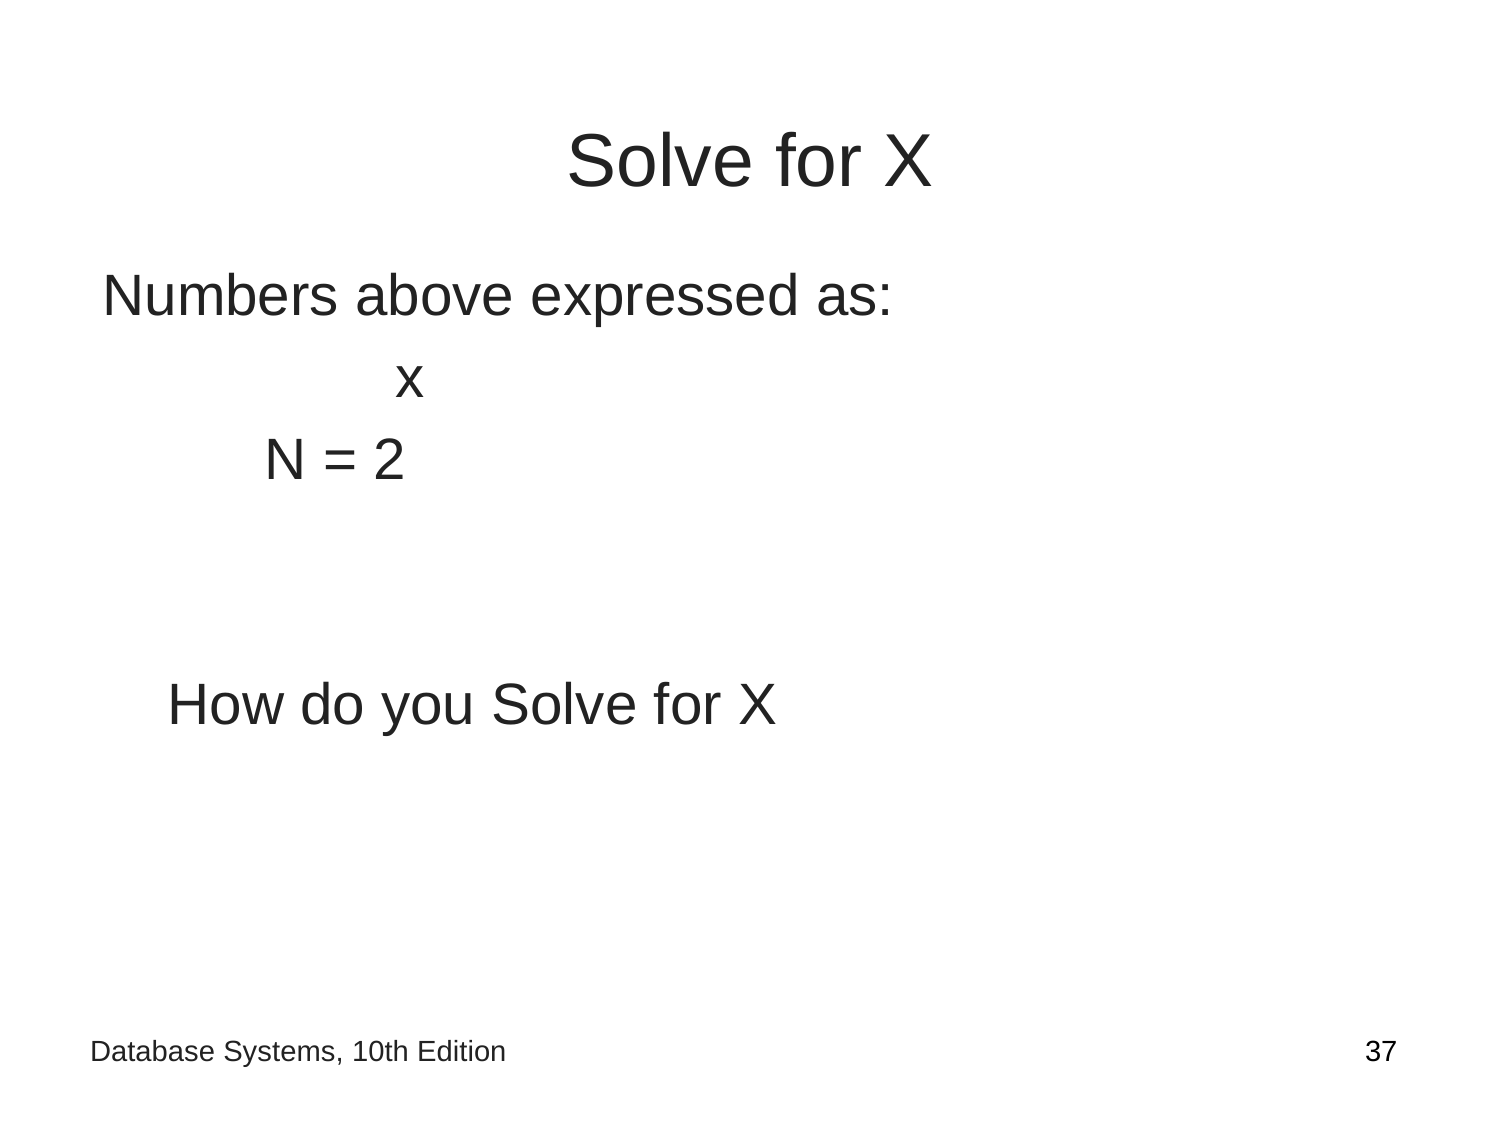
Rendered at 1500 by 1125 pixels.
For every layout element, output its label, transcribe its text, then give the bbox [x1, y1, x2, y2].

footer Database Systems, 10th Edition [75, 1025, 713, 1125]
list Numbers above expressed as: x N = 2 How do you Solve for X [87, 249, 1413, 1025]
title Solve for X [87, 62, 1413, 249]
slide_number 37 [1074, 1024, 1413, 1103]
